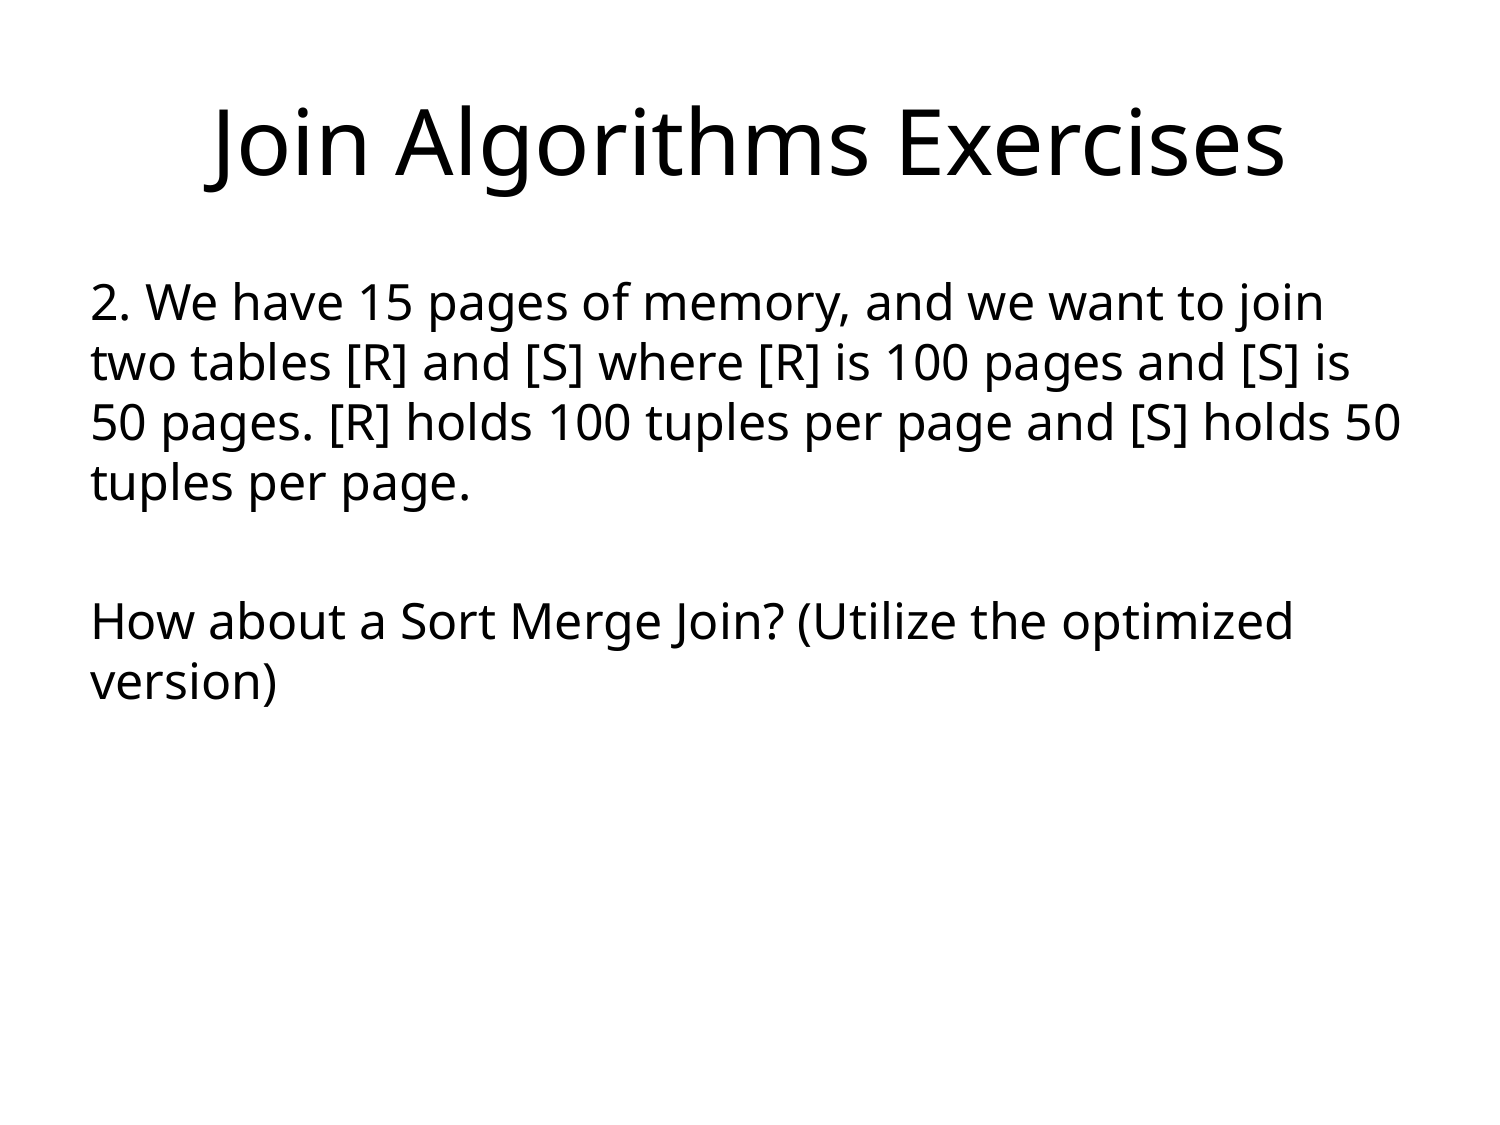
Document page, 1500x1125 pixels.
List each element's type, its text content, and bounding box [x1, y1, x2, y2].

title Join Algorithms Exercises [75, 45, 1425, 233]
list 2. We have 15 pages of memory, and we want to join two tables [R] and [S] where [R] is 100 pages and [S] is 50 pages. [R] holds 100 tuples per page and [S] holds 50 tuples per page. How about a Sort Merge Join? (Utilize the optimized version) [75, 262, 1425, 1005]
